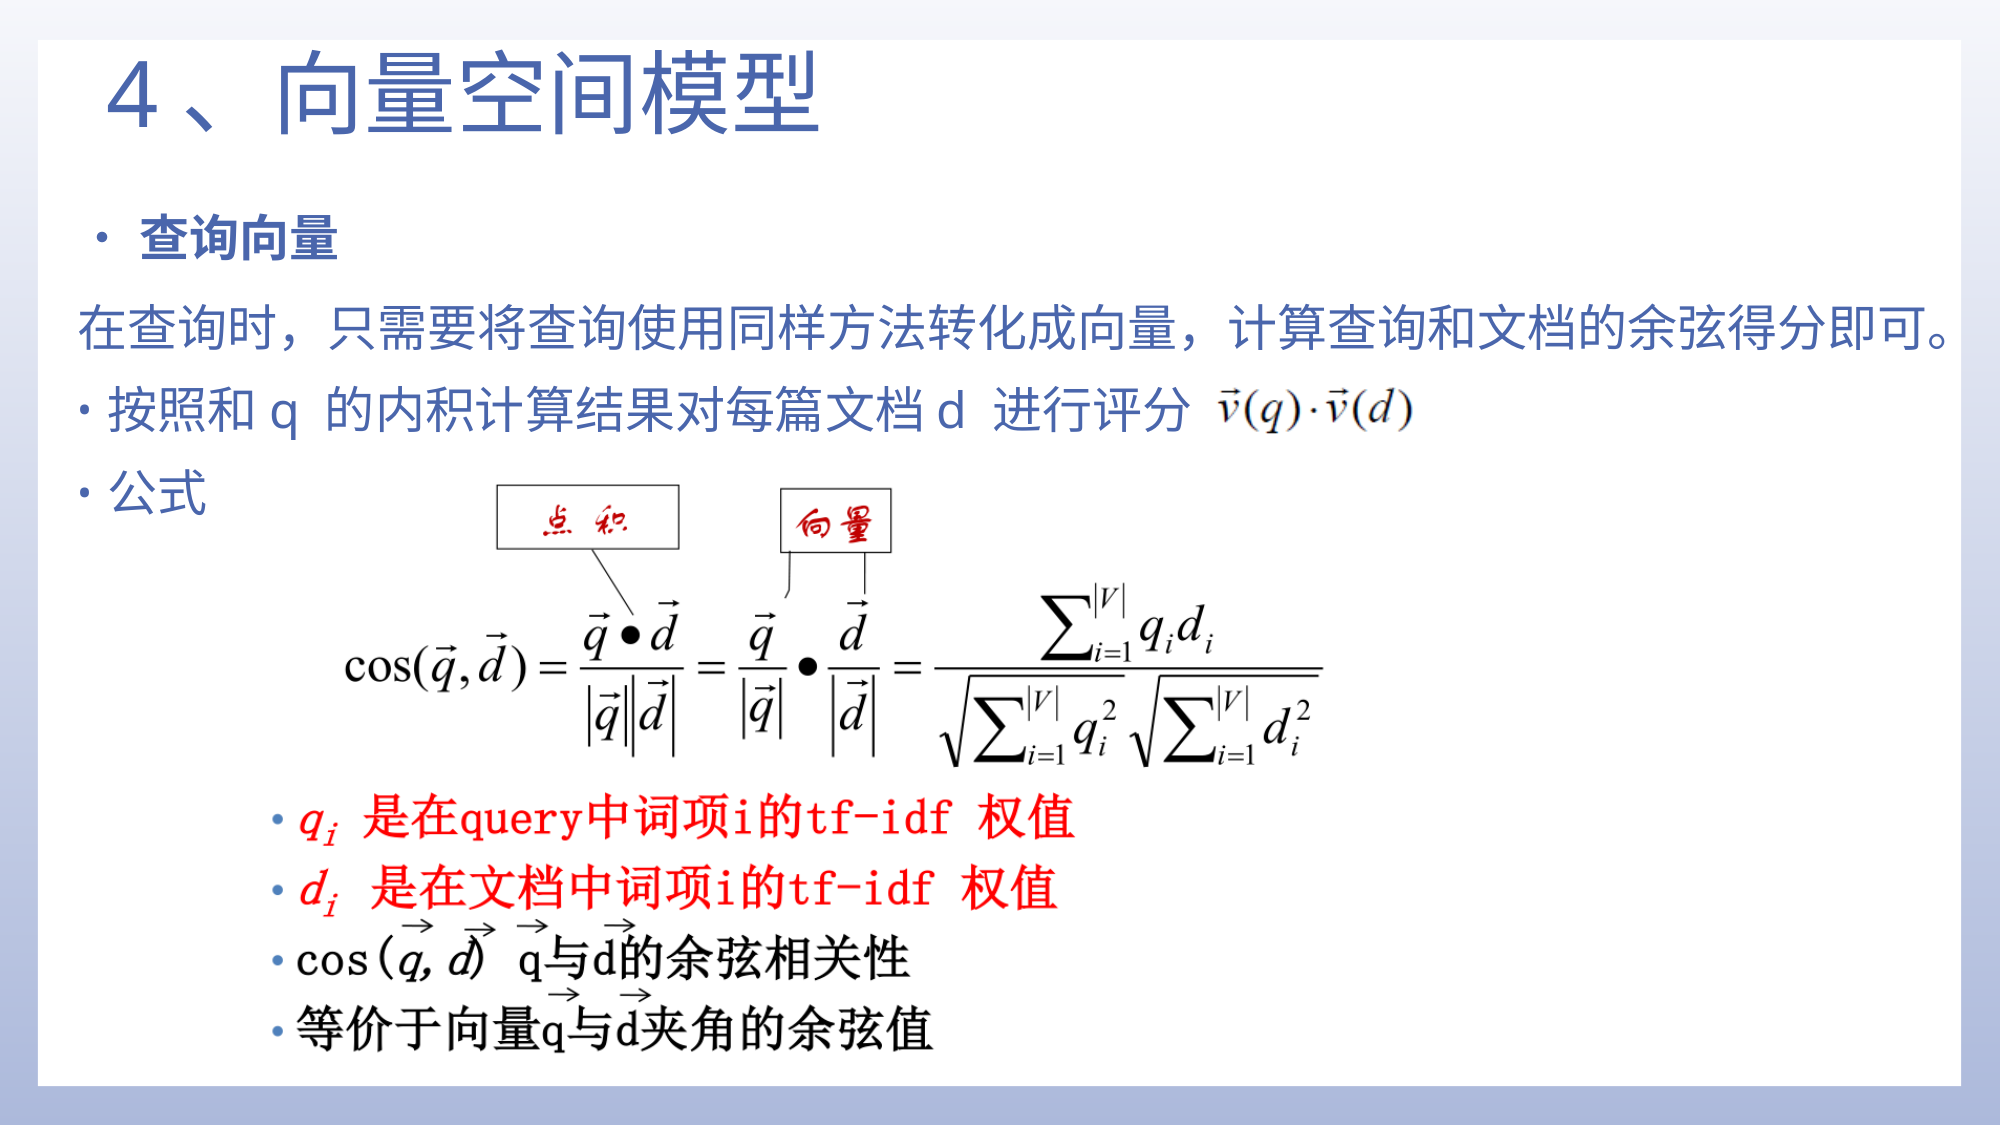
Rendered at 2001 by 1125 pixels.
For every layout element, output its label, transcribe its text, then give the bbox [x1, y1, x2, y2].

list •查询向量 在查询时，只需要将查询使用同样方法转化成向量，计算查询和文档的余弦得分即可。 按照和q 的内积计算结果对每篇文档d 进行评分： 公式 [54, 168, 1946, 1097]
picture [1191, 351, 1427, 447]
picture [263, 471, 1331, 1062]
title 4、向量空间模型 [91, 28, 1712, 168]
